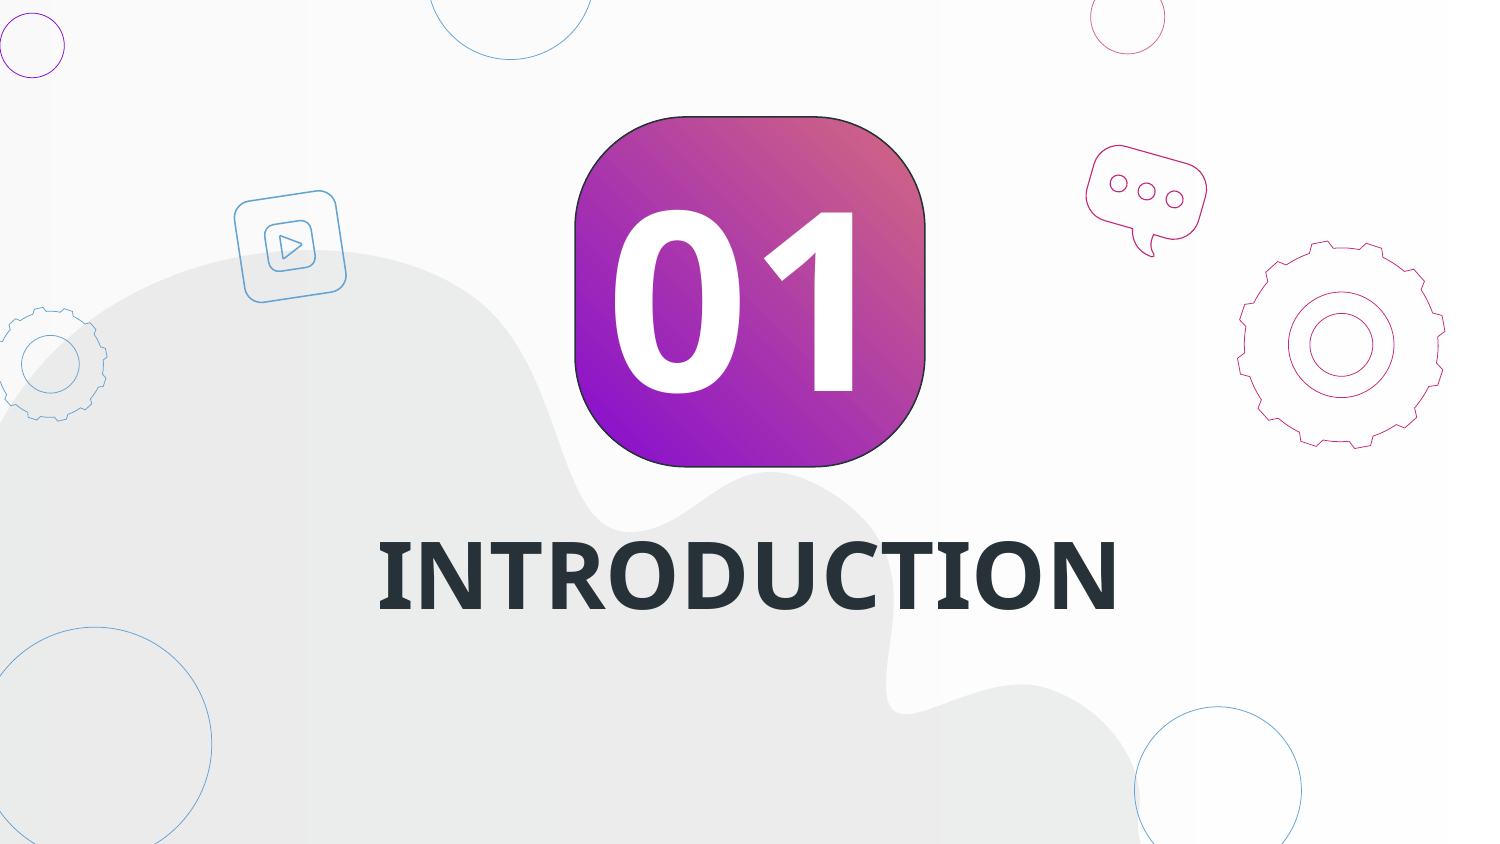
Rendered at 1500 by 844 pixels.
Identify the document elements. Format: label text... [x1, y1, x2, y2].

title 01 [515, 151, 985, 433]
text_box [1073, 138, 1214, 267]
text_box [606, 116, 894, 151]
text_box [231, 188, 349, 305]
title INTRODUCTION [188, 503, 1312, 642]
text_box [606, 433, 894, 467]
